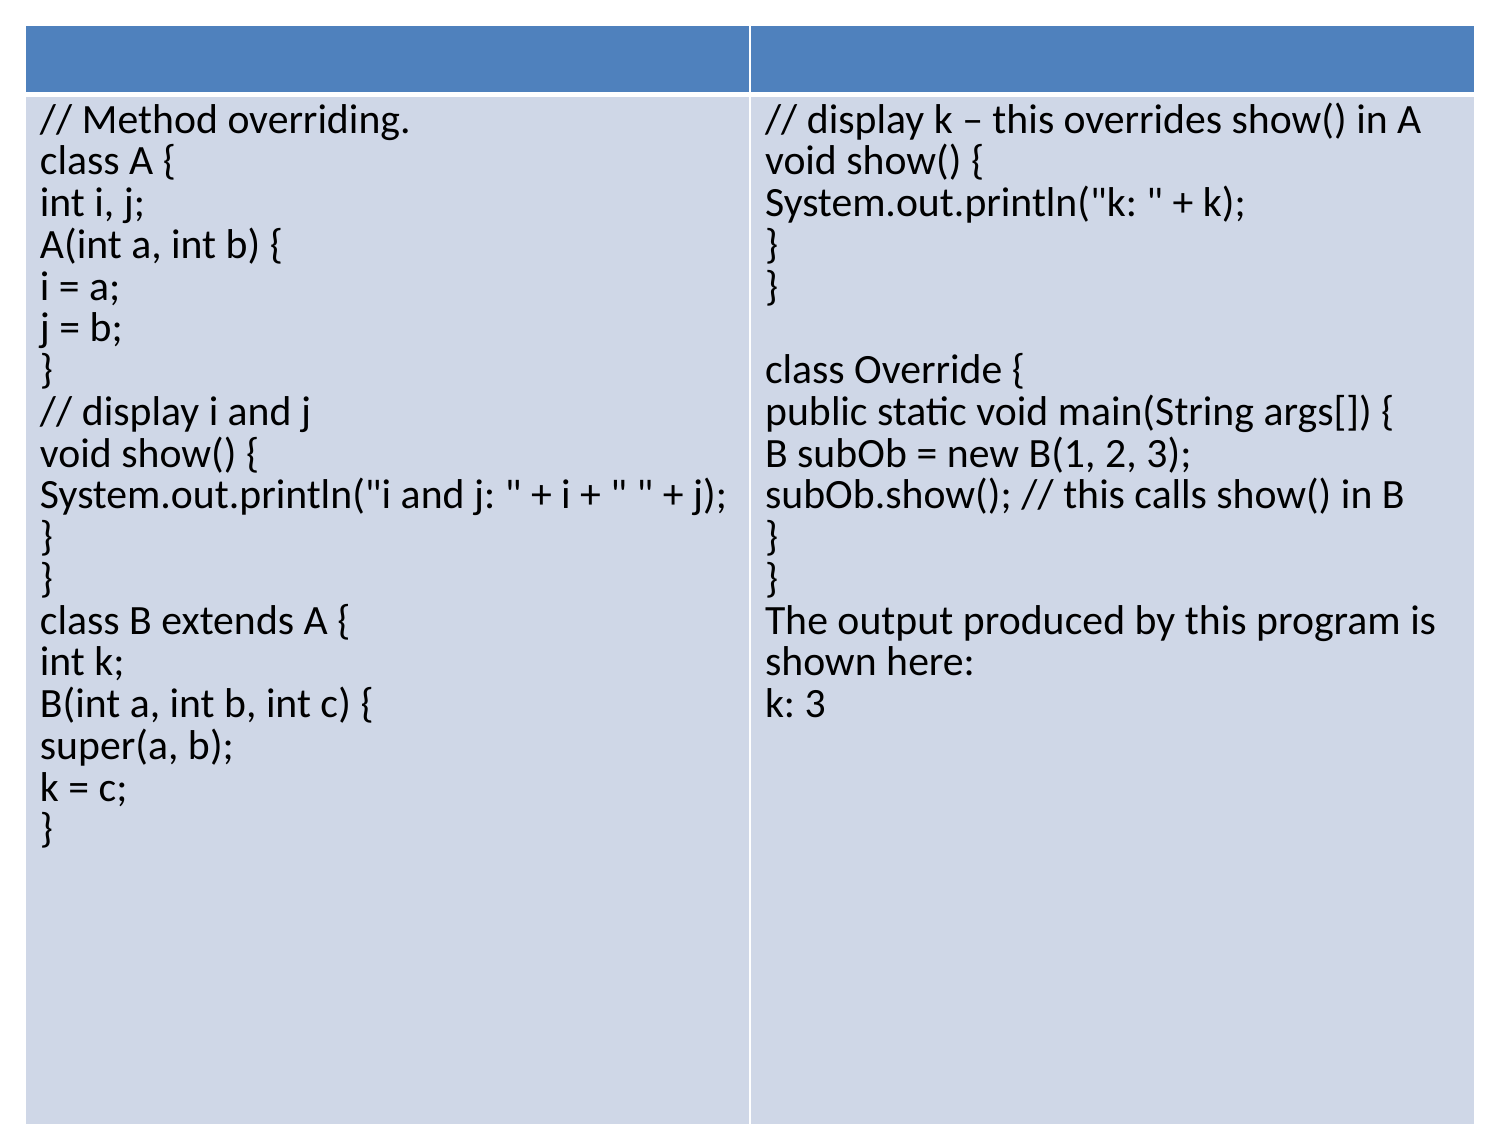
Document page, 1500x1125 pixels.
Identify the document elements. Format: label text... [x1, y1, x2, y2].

table_header [26, 26, 749, 92]
table_header [751, 26, 1474, 92]
table_cell // Method overriding. class A { int i, j; A(int a, int b) { i = a; j = b; } // display i and j void show() { System.out.println("i and j: " + i + " " + j); } } class B extends A { int k; B(int a, int b, int c) { super(a, b); k = c; } [26, 97, 749, 1124]
table_cell // display k – this overrides show() in A void show() { System.out.println("k: " + k); } } class Override { public static void main(String args[]) { B subOb = new B(1, 2, 3); subOb.show(); // this calls show() in B } } The output produced by this program is shown here: k: 3 [751, 97, 1474, 1124]
